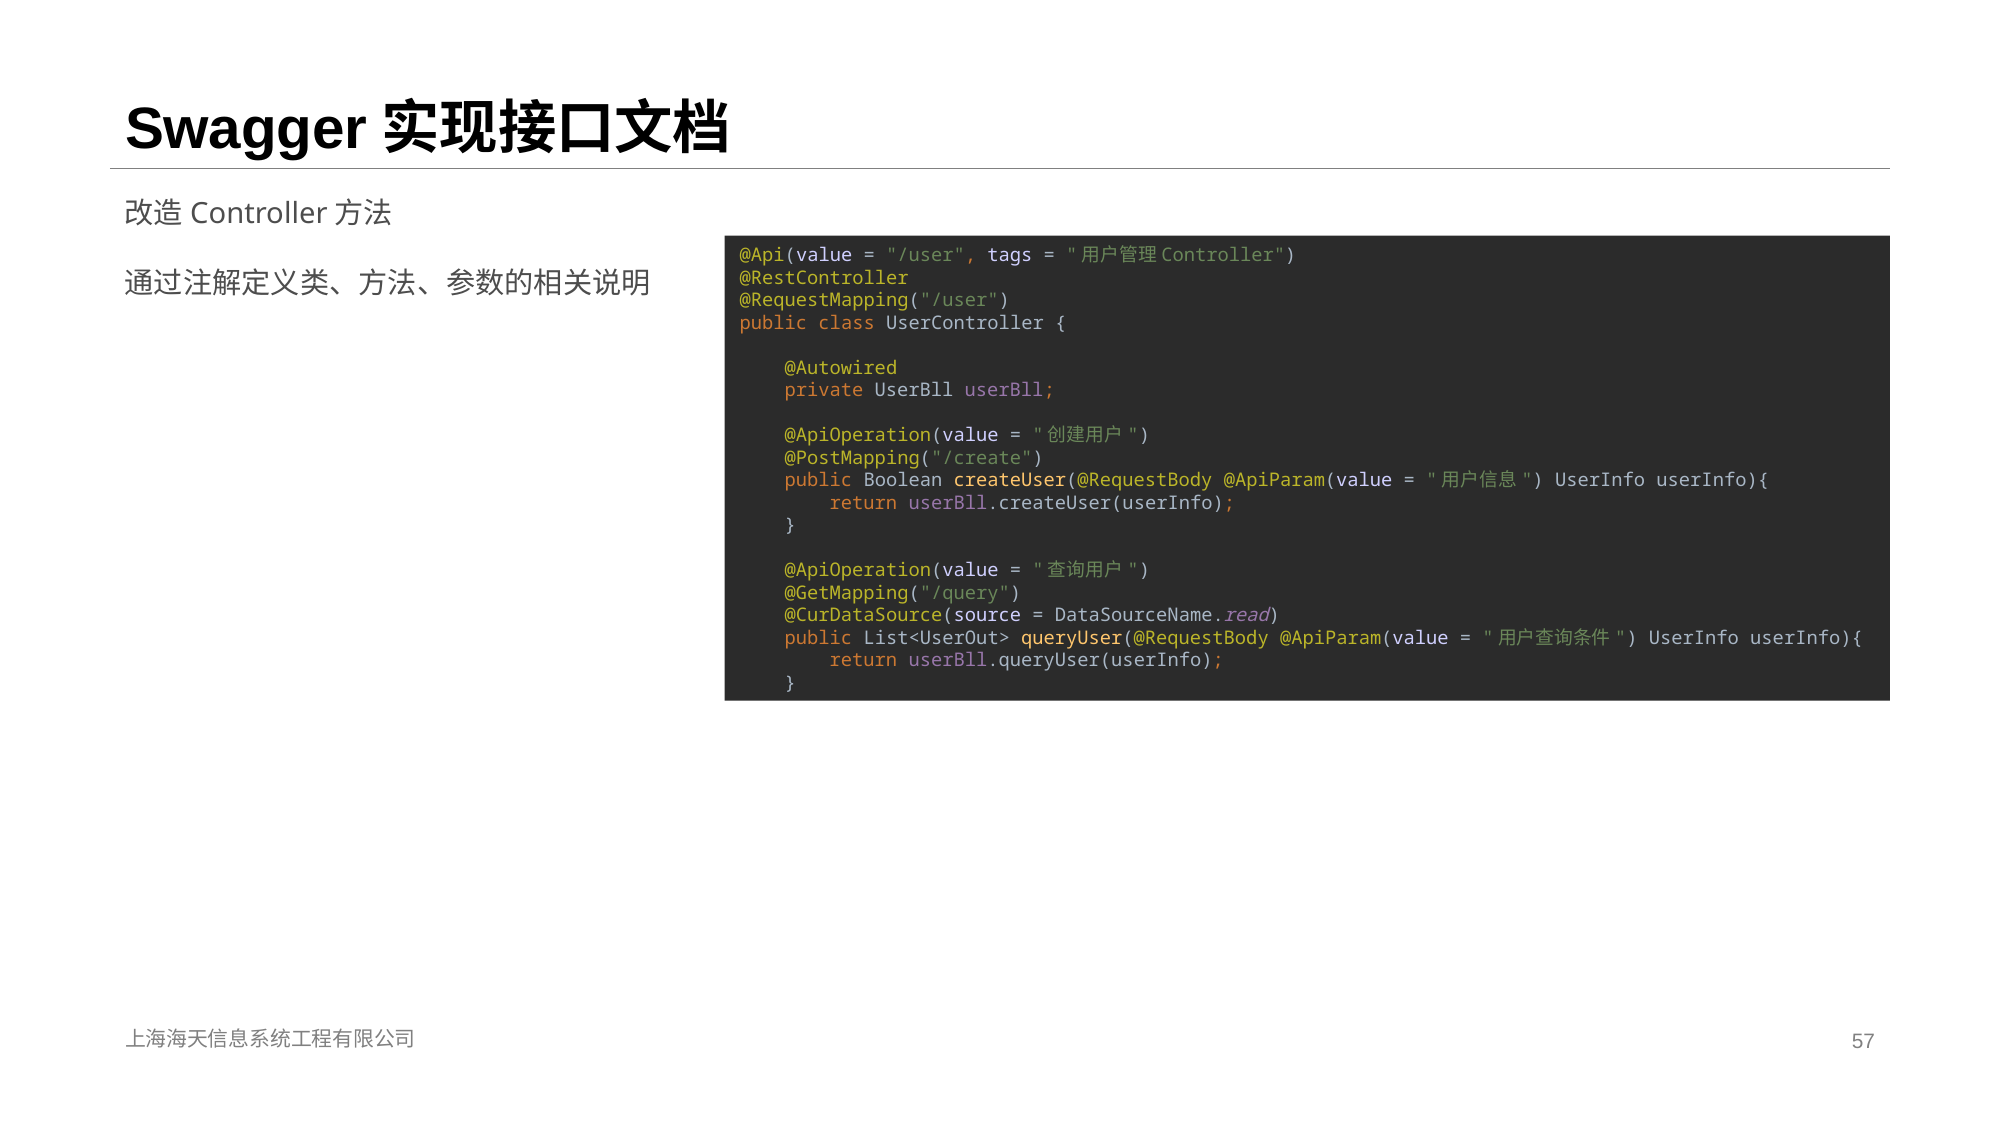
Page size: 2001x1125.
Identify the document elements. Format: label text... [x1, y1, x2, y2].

slide_number 57 [1412, 1023, 1890, 1058]
footer 上海海天信息系统工程有限公司 [109, 1023, 790, 1058]
text_box @Api(value = "/user", tags = "用户管理Controller") @RestController @RequestMapping("/user") public class UserController { @Autowired private UserBll userBll; @ApiOperation(value = "创建用户") @PostMapping("/create") public Boolean createUser(@RequestBody @ApiParam(value = "用户信息") UserInfo userInfo){ return userBll.createUser(userInfo); } @ApiOperation(value = "查询用户") @GetMapping("/query") @CurDataSource(source = DataSourceName.read) public List<UserOut> queryUser(@RequestBody @ApiParam(value = "用户查询条件") UserInfo userInfo){ return userBll.queryUser(userInfo); } [724, 235, 1890, 701]
title Swagger实现接口文档 [109, 0, 1890, 169]
text_box 改造Controller方法 通过注解定义类、方法、参数的相关说明 [109, 187, 983, 342]
